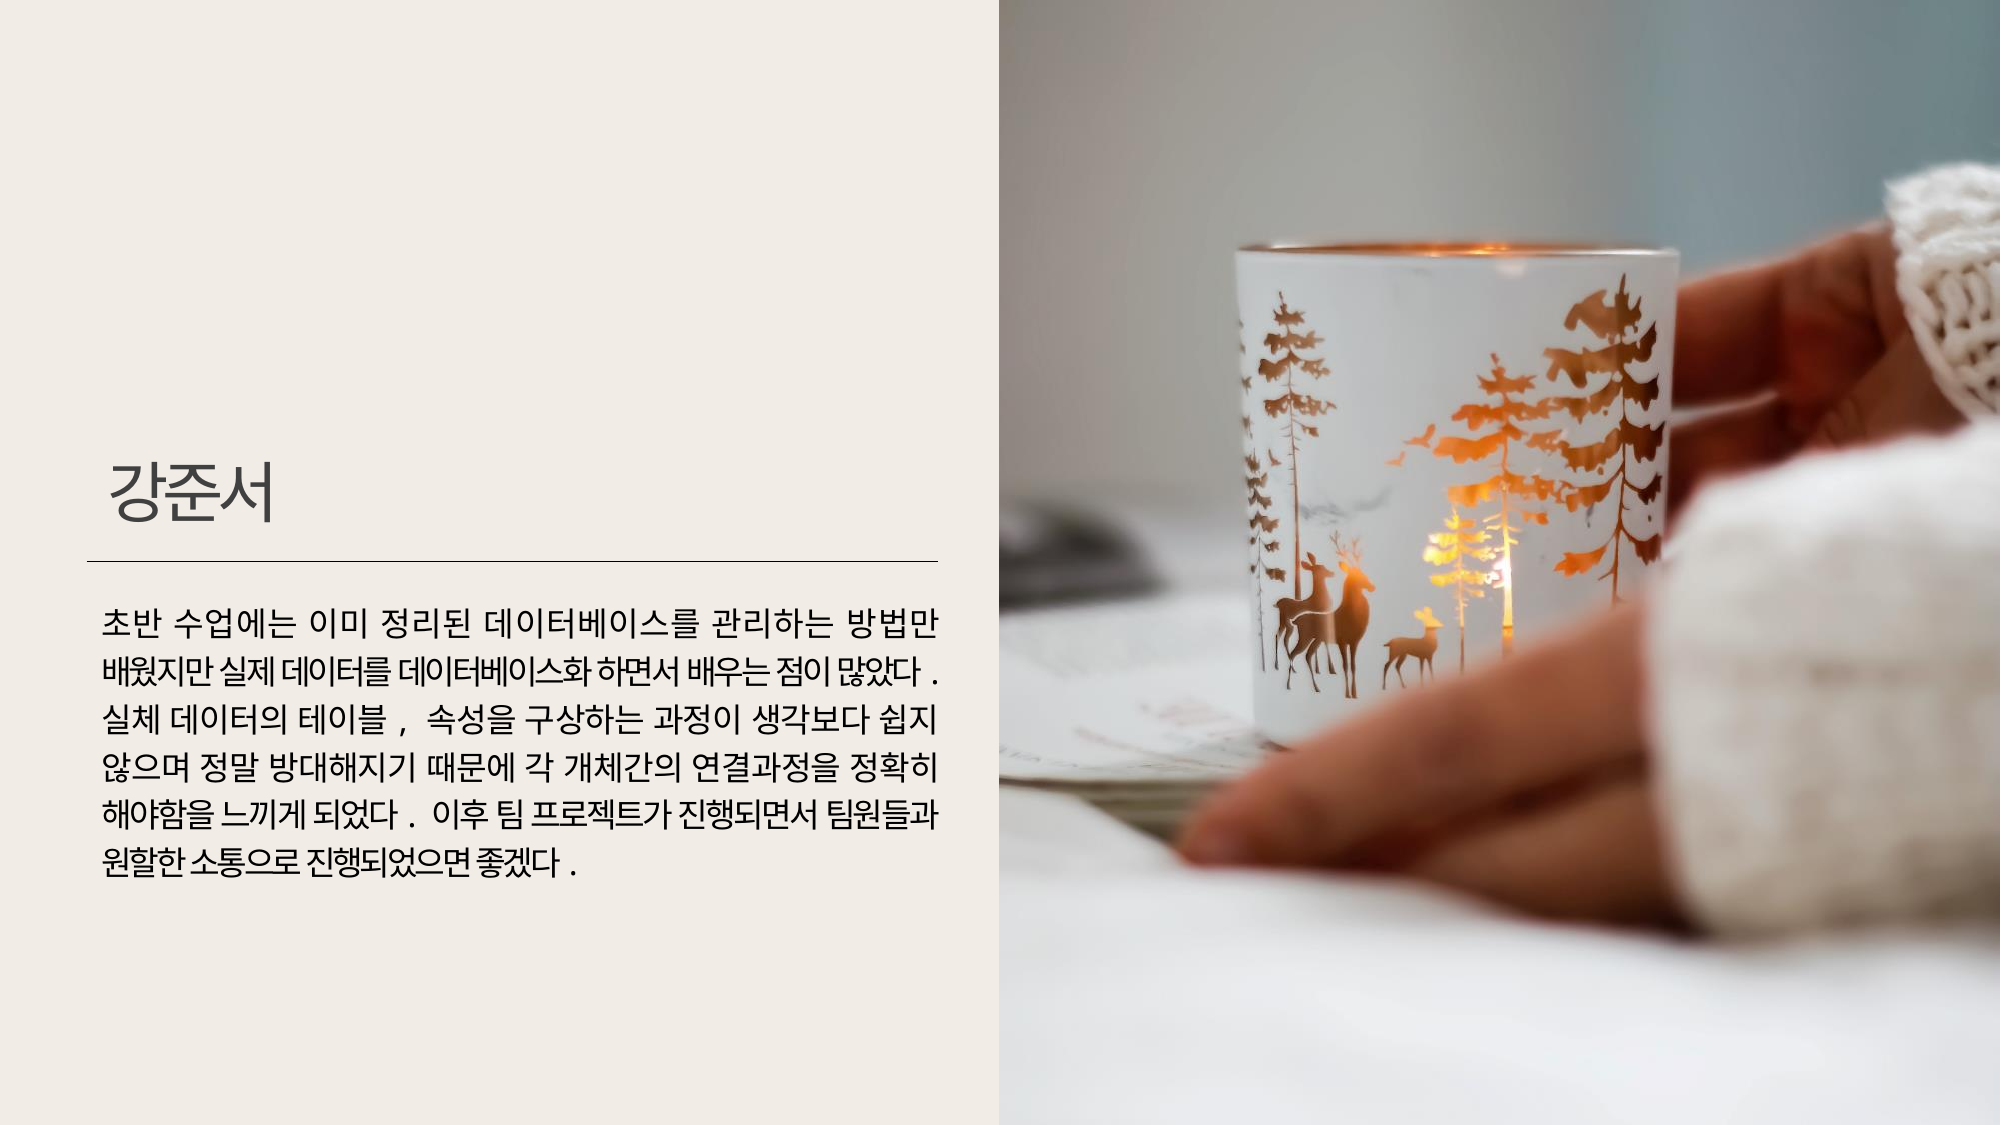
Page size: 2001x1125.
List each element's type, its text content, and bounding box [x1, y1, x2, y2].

text_box 초반 수업에는 이미 정리된 데이터베이스를 관리하는 방법만 배웠지만 실제 데이터를 데이터베이스화 하면서 배우는 점이 많았다. 실체 데이터의 테이블, 속성을 구상하는 과정이 생각보다 쉽지 않으며 정말 방대해지기 때문에 각 개체간의 연결과정을 정확히 해야함을 느끼게 되었다. 이후 팀 프로젝트가 진행되면서 팀원들과 원할한 소통으로 진행되었으면 좋겠다. [86, 587, 952, 890]
text_box 강준서 [92, 443, 295, 539]
picture [999, 0, 2000, 1125]
